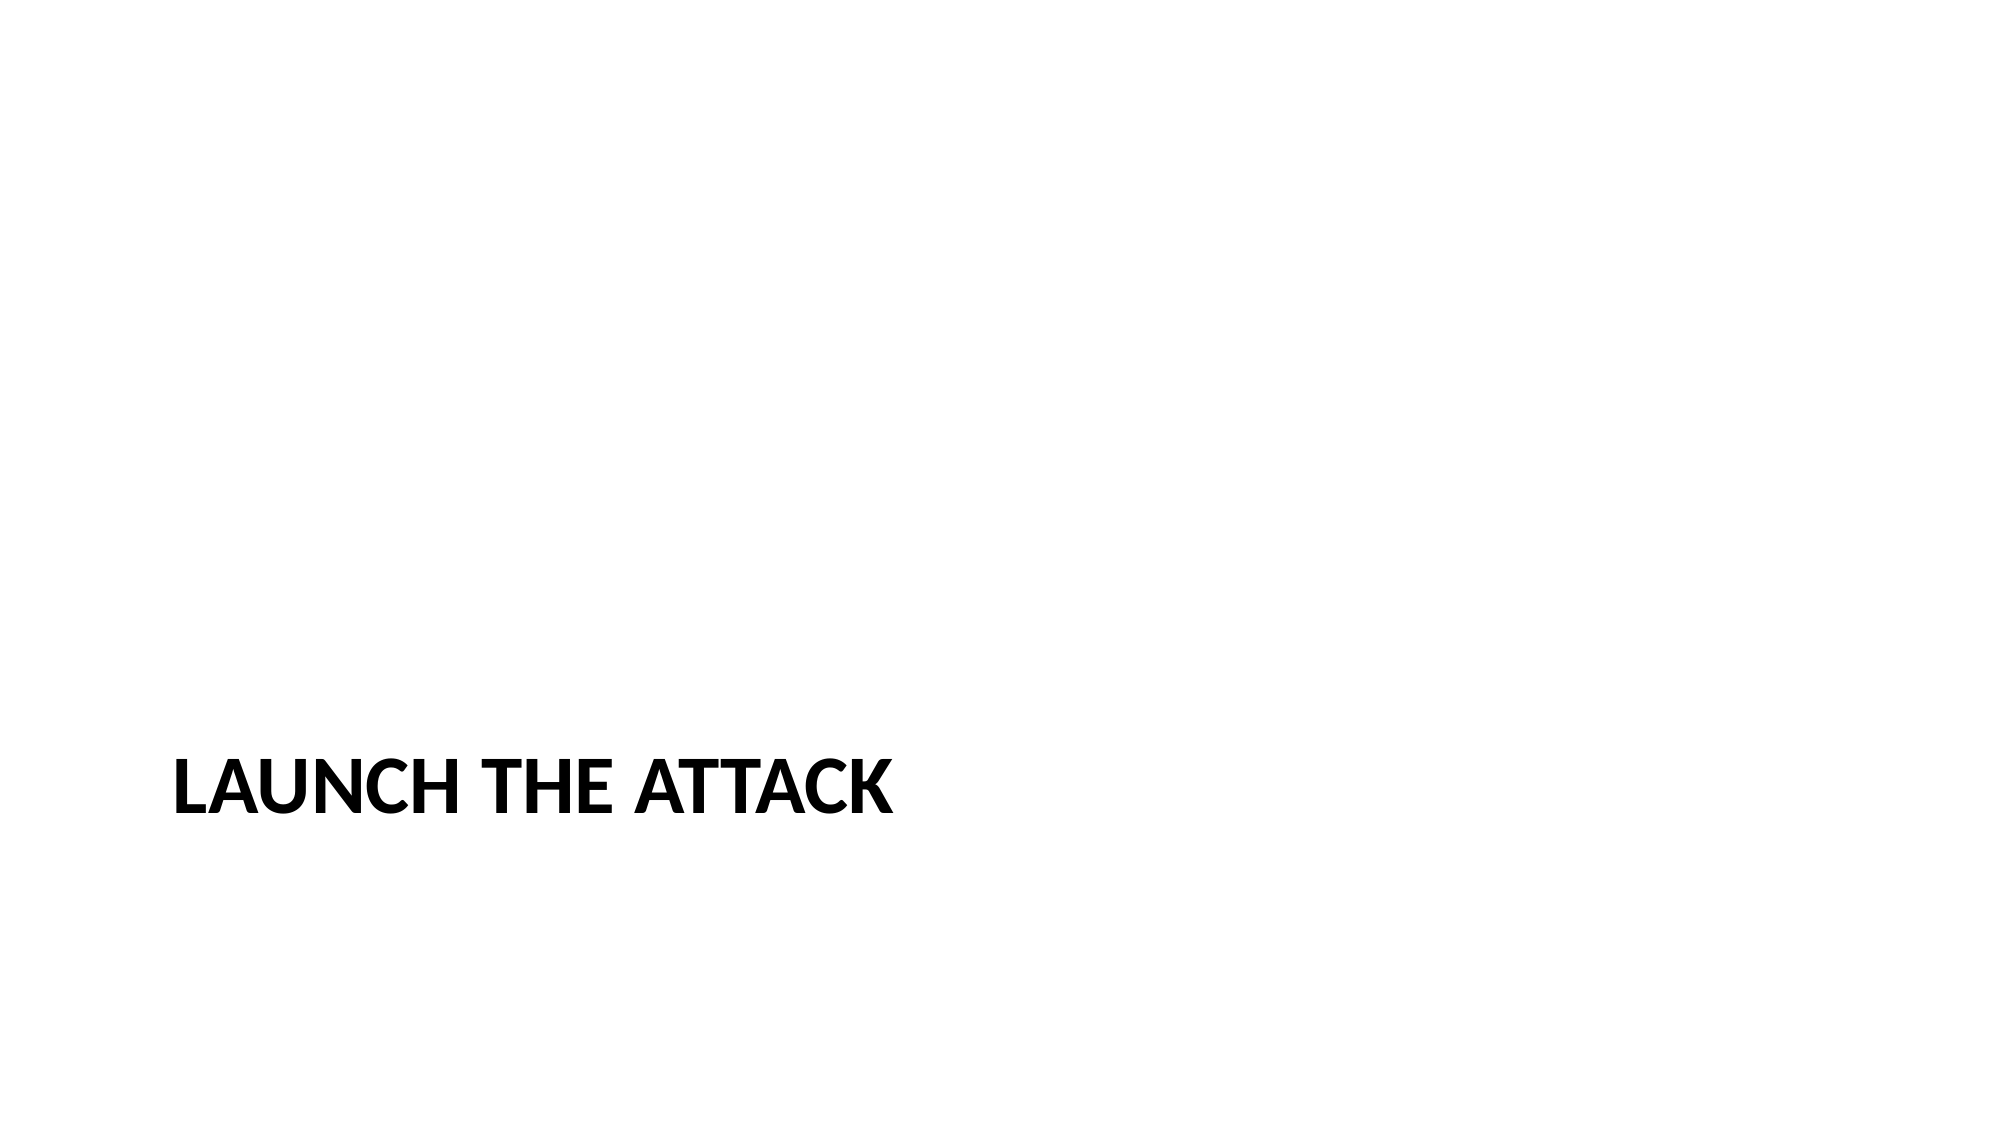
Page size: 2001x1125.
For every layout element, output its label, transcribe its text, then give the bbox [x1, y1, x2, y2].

title launch the attack [157, 722, 1858, 947]
